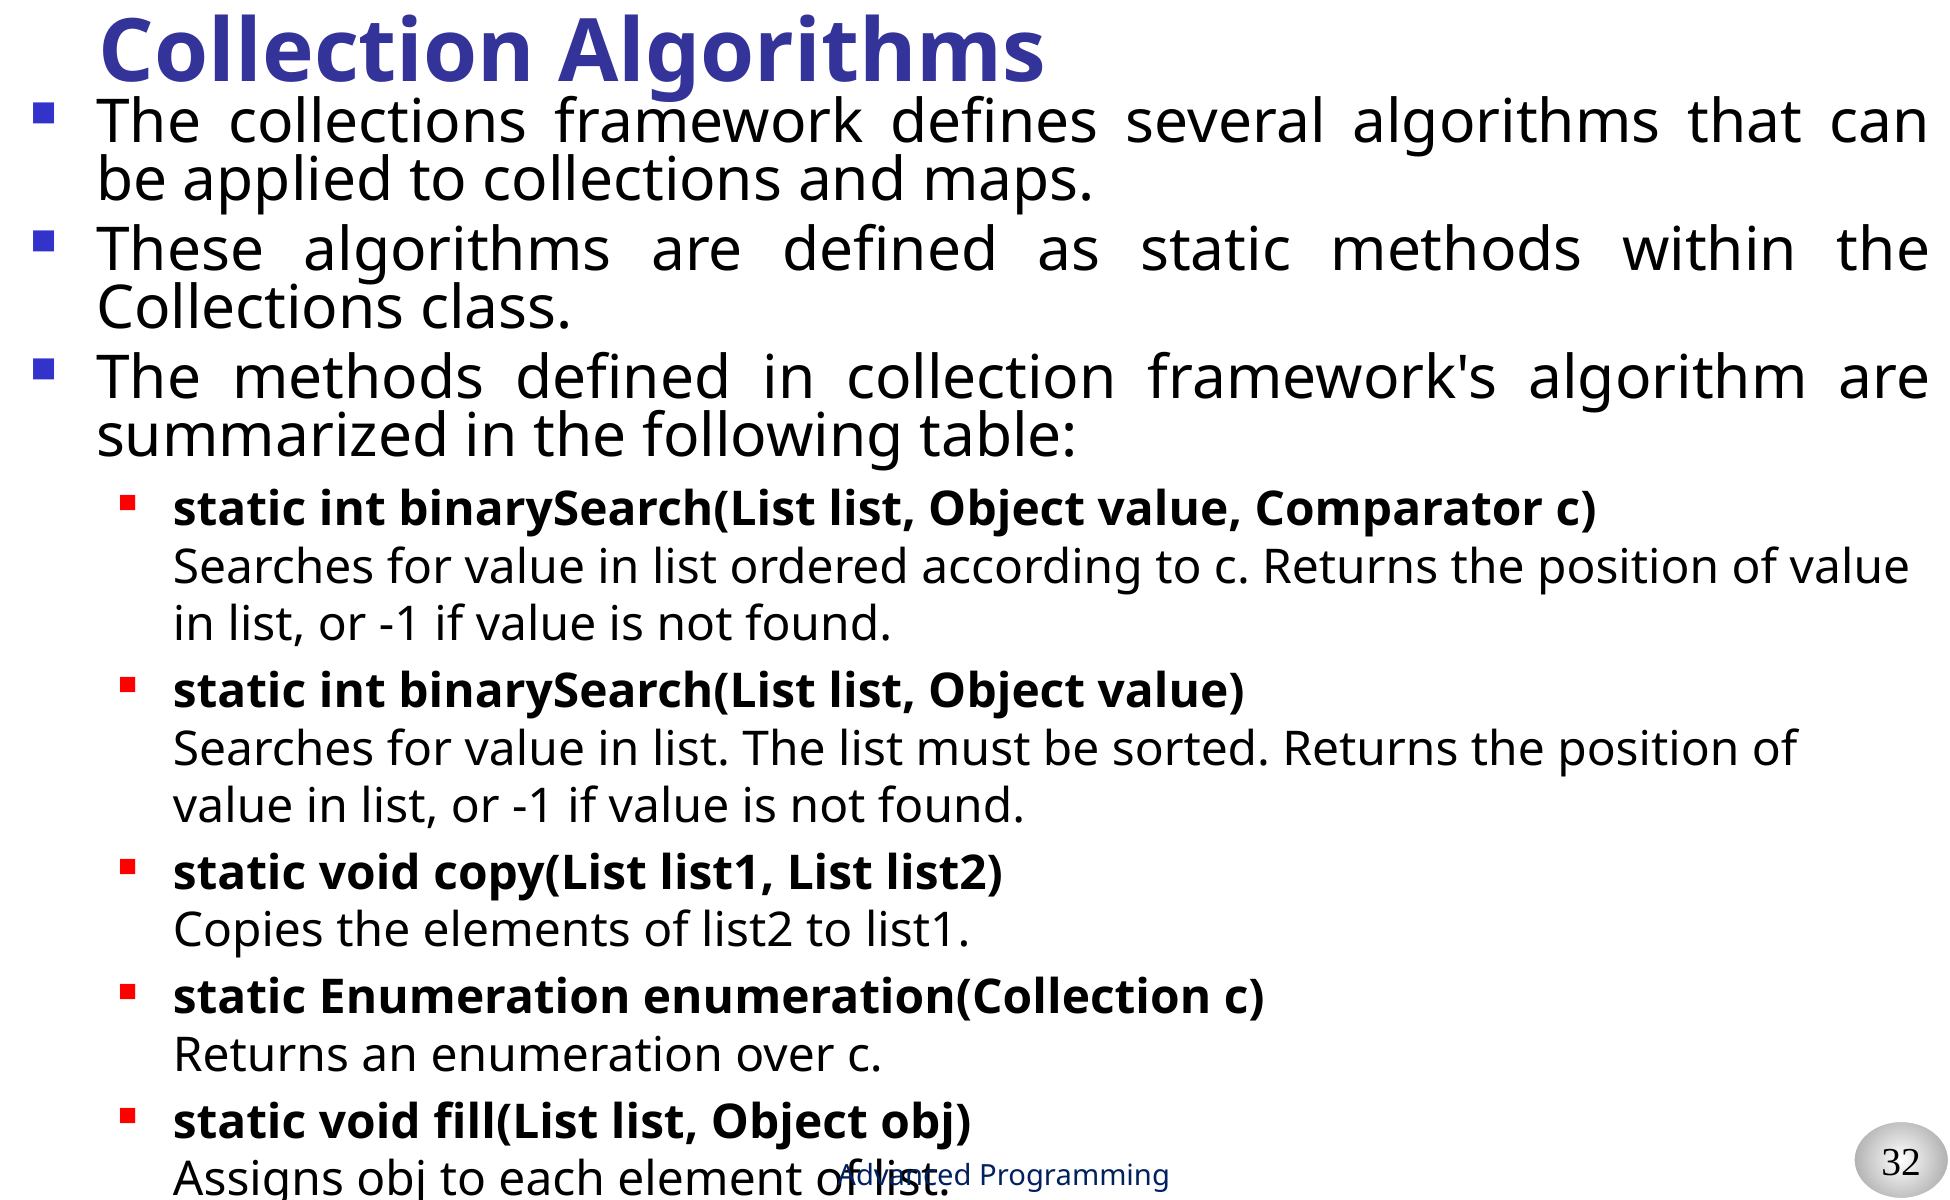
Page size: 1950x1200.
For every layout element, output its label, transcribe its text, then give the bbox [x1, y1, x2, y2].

title Collection Algorithms [80, 0, 1869, 87]
list The collections framework defines several algorithms that can be applied to collections and maps. These algorithms are defined as static methods within the Collections class. The methods defined in collection framework's algorithm are summarized in the following table: static int binarySearch(List list, Object value, Comparator c) Searches for value in list ordered according to c. Returns the position of value in list, or -1 if value is not found. static int binarySearch(List list, Object value) Searches for value in list. The list must be sorted. Returns the position of value in list, or -1 if value is not found. static void copy(List list1, List list2) Copies the elements of list2 to list1. static Enumeration enumeration(Collection c) Returns an enumeration over c. static void fill(List list, Object obj) Assigns obj to each element of list. [12, 87, 1950, 1176]
footer Advanced Programming [698, 1133, 1317, 1200]
